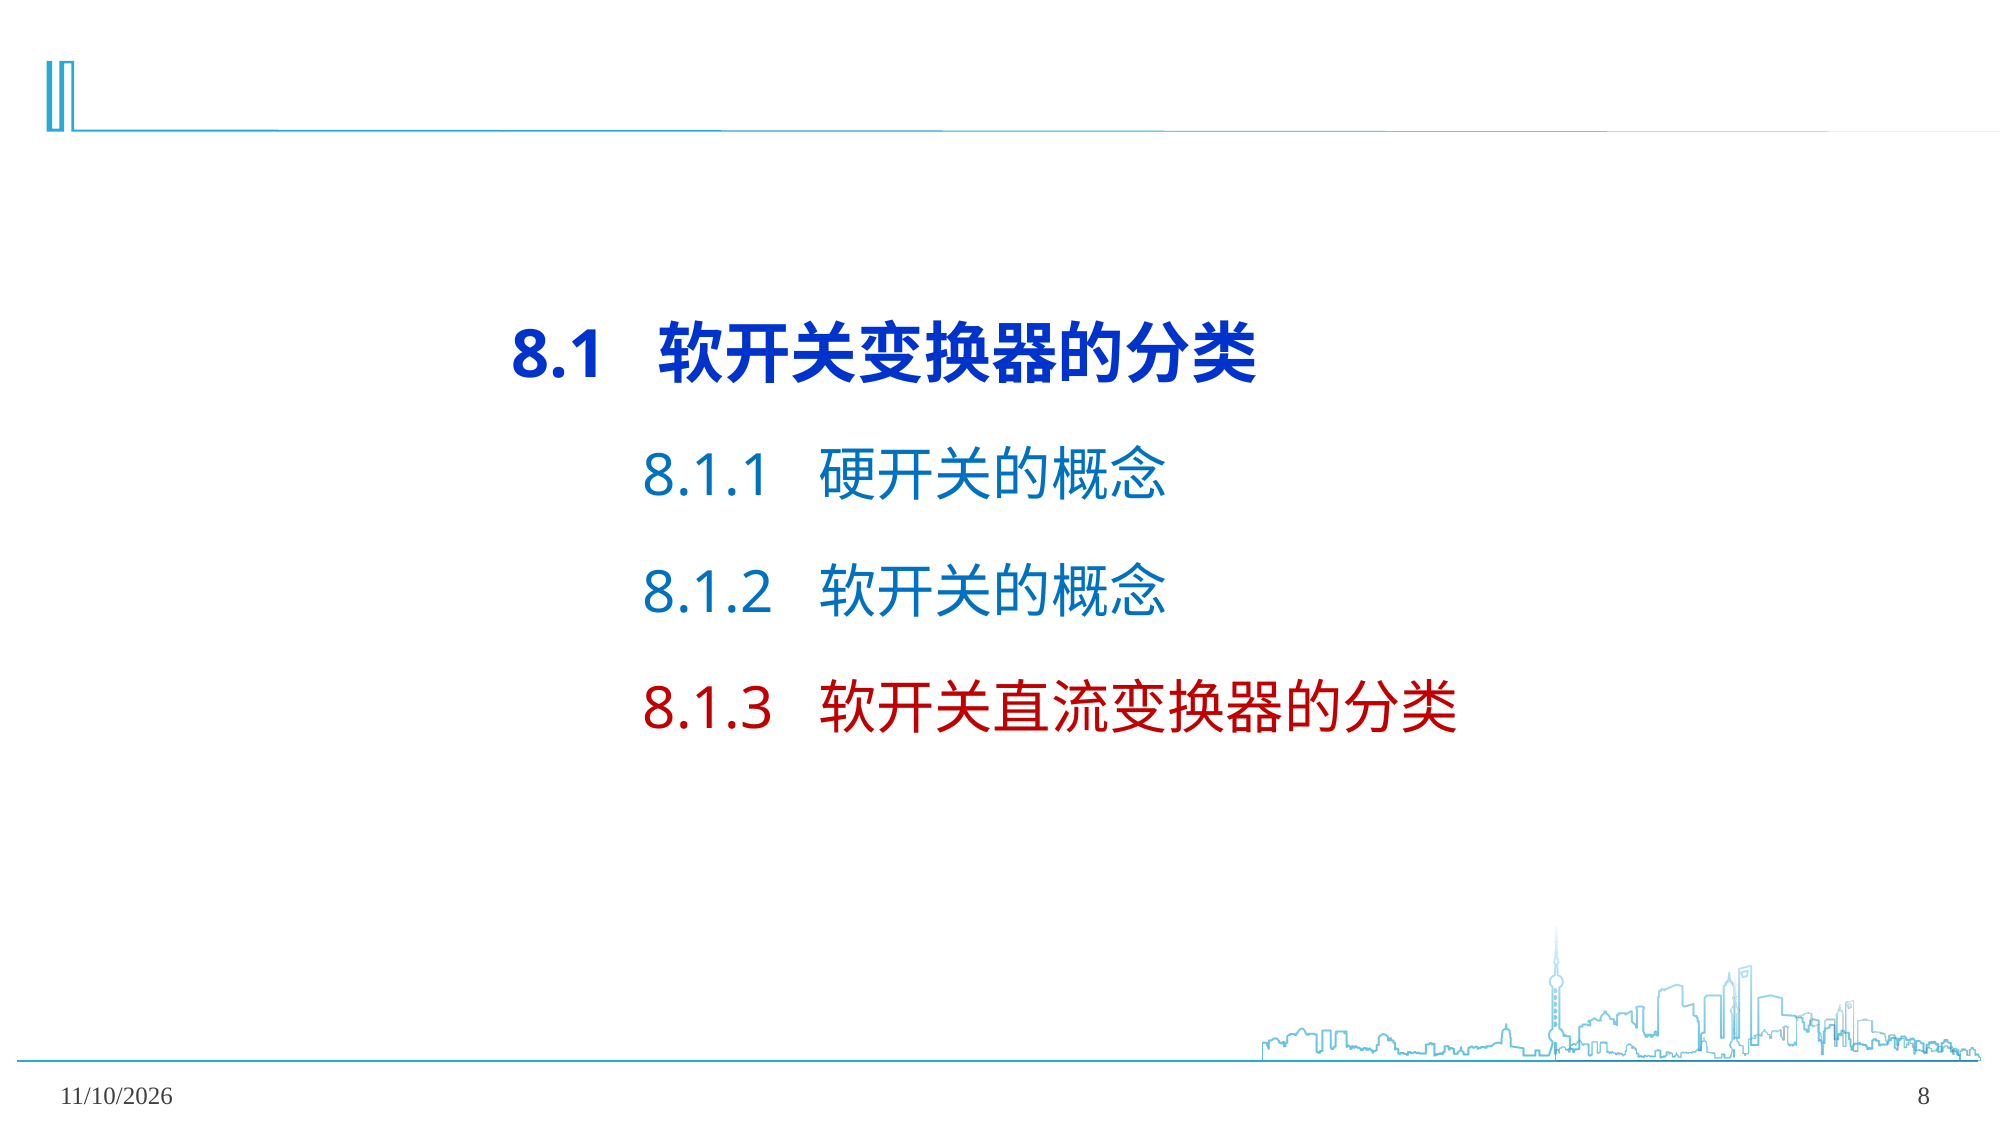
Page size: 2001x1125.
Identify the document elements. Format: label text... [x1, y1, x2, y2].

text_box 8.1 软开关变换器的分类 8.1.1 硬开关的概念 8.1.2 软开关的概念 8.1.3 软开关直流变换器的分类 [444, 278, 1733, 917]
picture [1262, 926, 1981, 1061]
